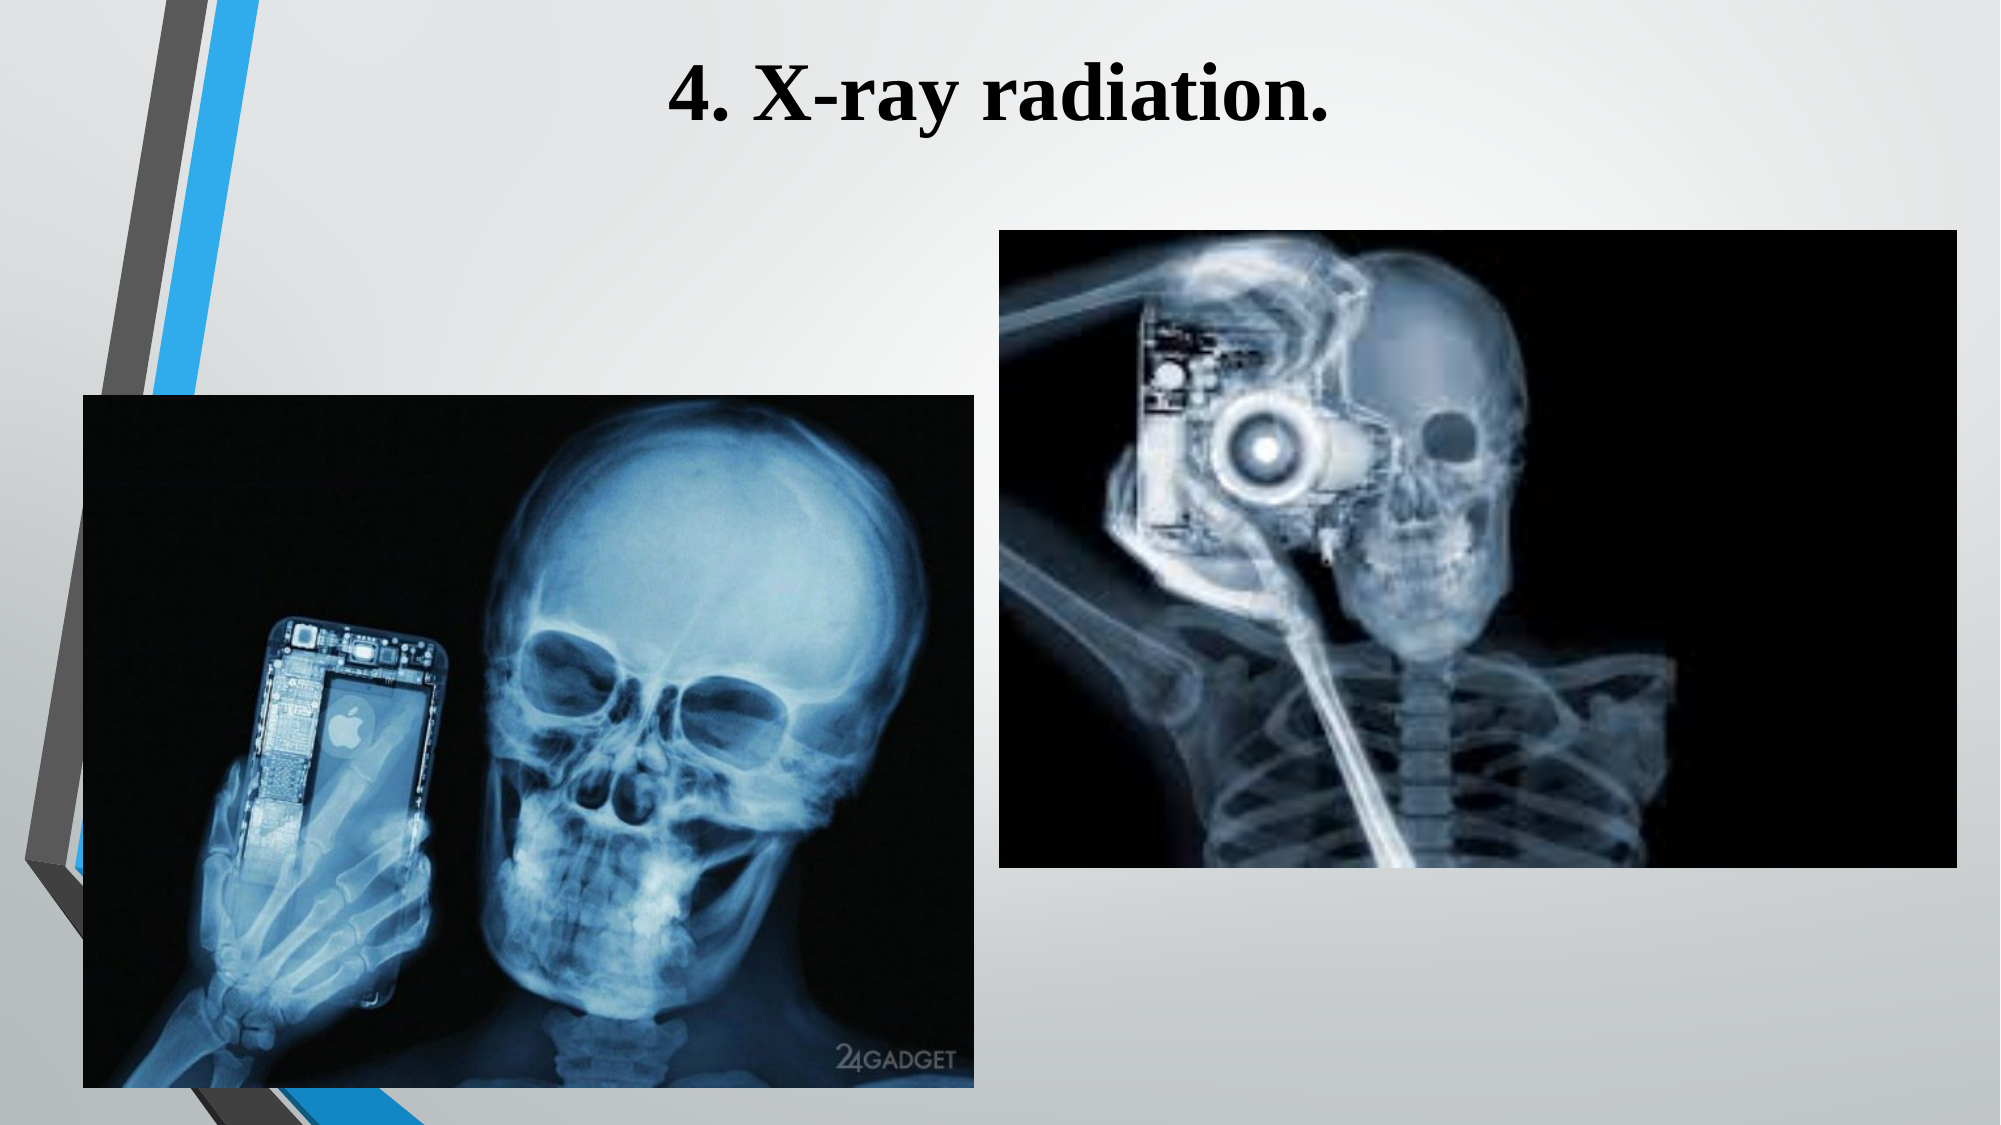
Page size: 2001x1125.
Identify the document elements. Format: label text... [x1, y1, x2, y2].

title 4. X-ray radiation. [178, 0, 1822, 231]
picture [83, 395, 974, 1089]
picture [999, 230, 1957, 868]
